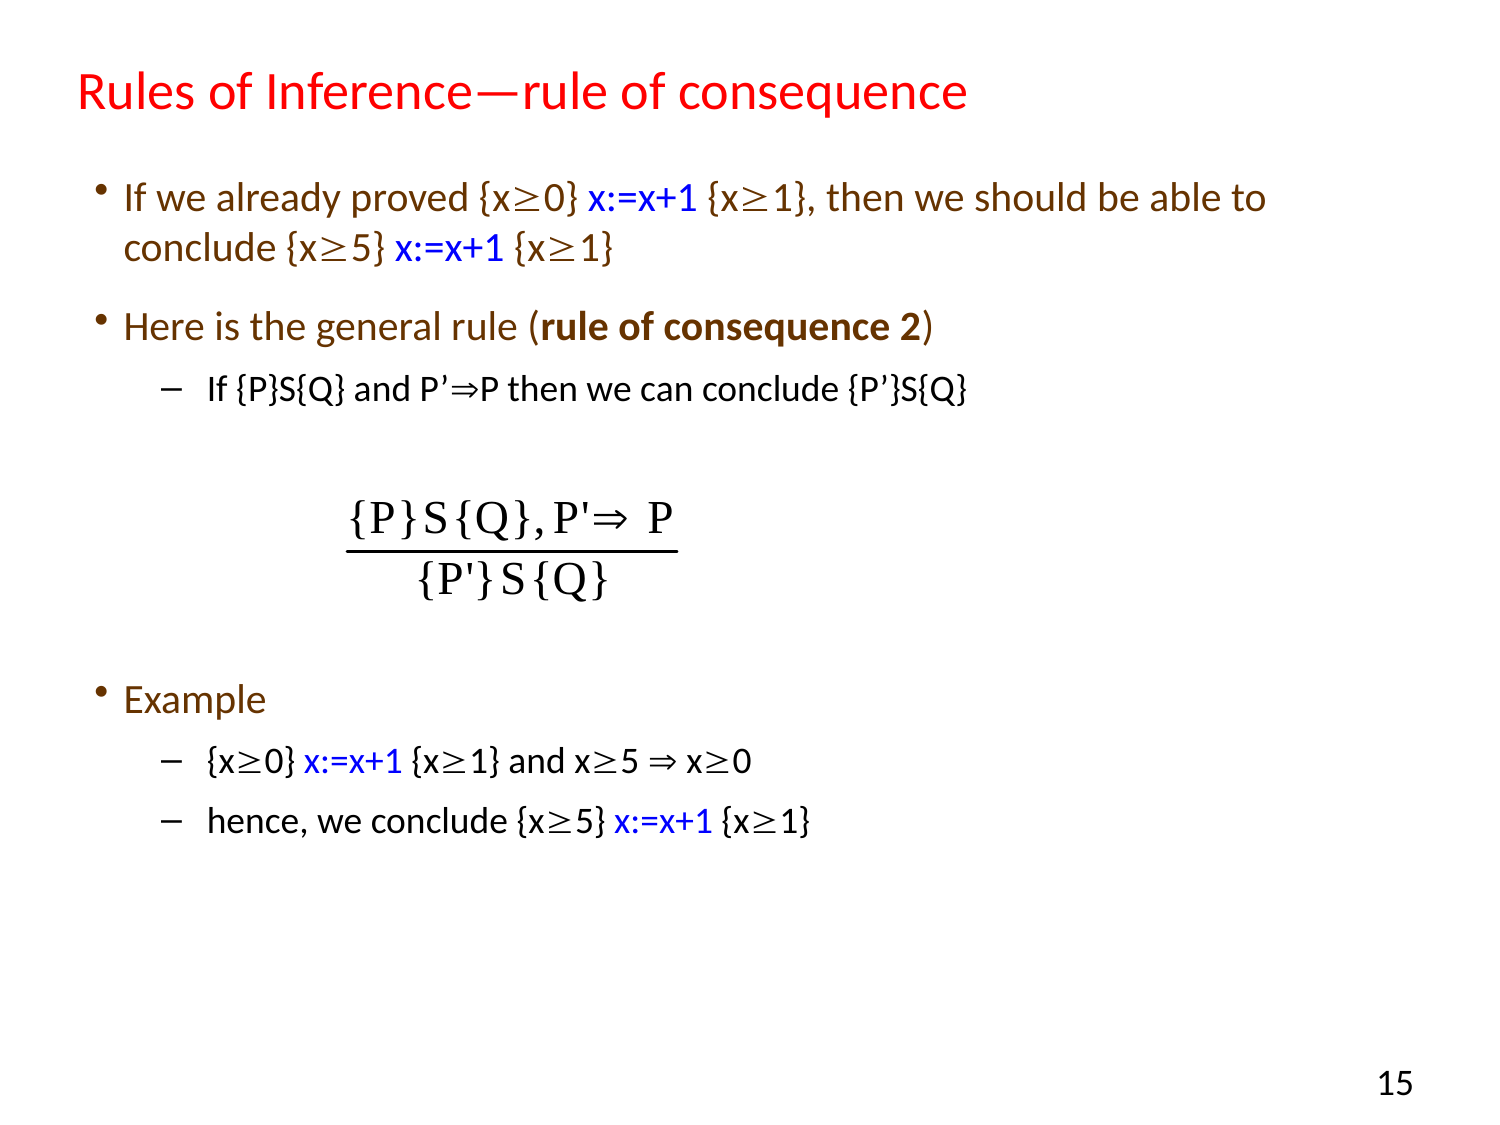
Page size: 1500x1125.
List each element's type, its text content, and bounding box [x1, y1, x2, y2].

title Rules of Inference—rule of consequence [62, 49, 1426, 126]
list If we already proved {x0} x:=x+1 {x1}, then we should be able to conclude {x5} x:=x+1 {x1} Here is the general rule (rule of consequence 2) If {P}S{Q} and P’P then we can conclude {P’}S{Q} Example {x0} x:=x+1 {x1} and x5  x0 hence, we conclude {x5} x:=x+1 {x1} [79, 162, 1413, 976]
slide_number 15 [524, 1049, 1438, 1101]
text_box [337, 487, 688, 616]
